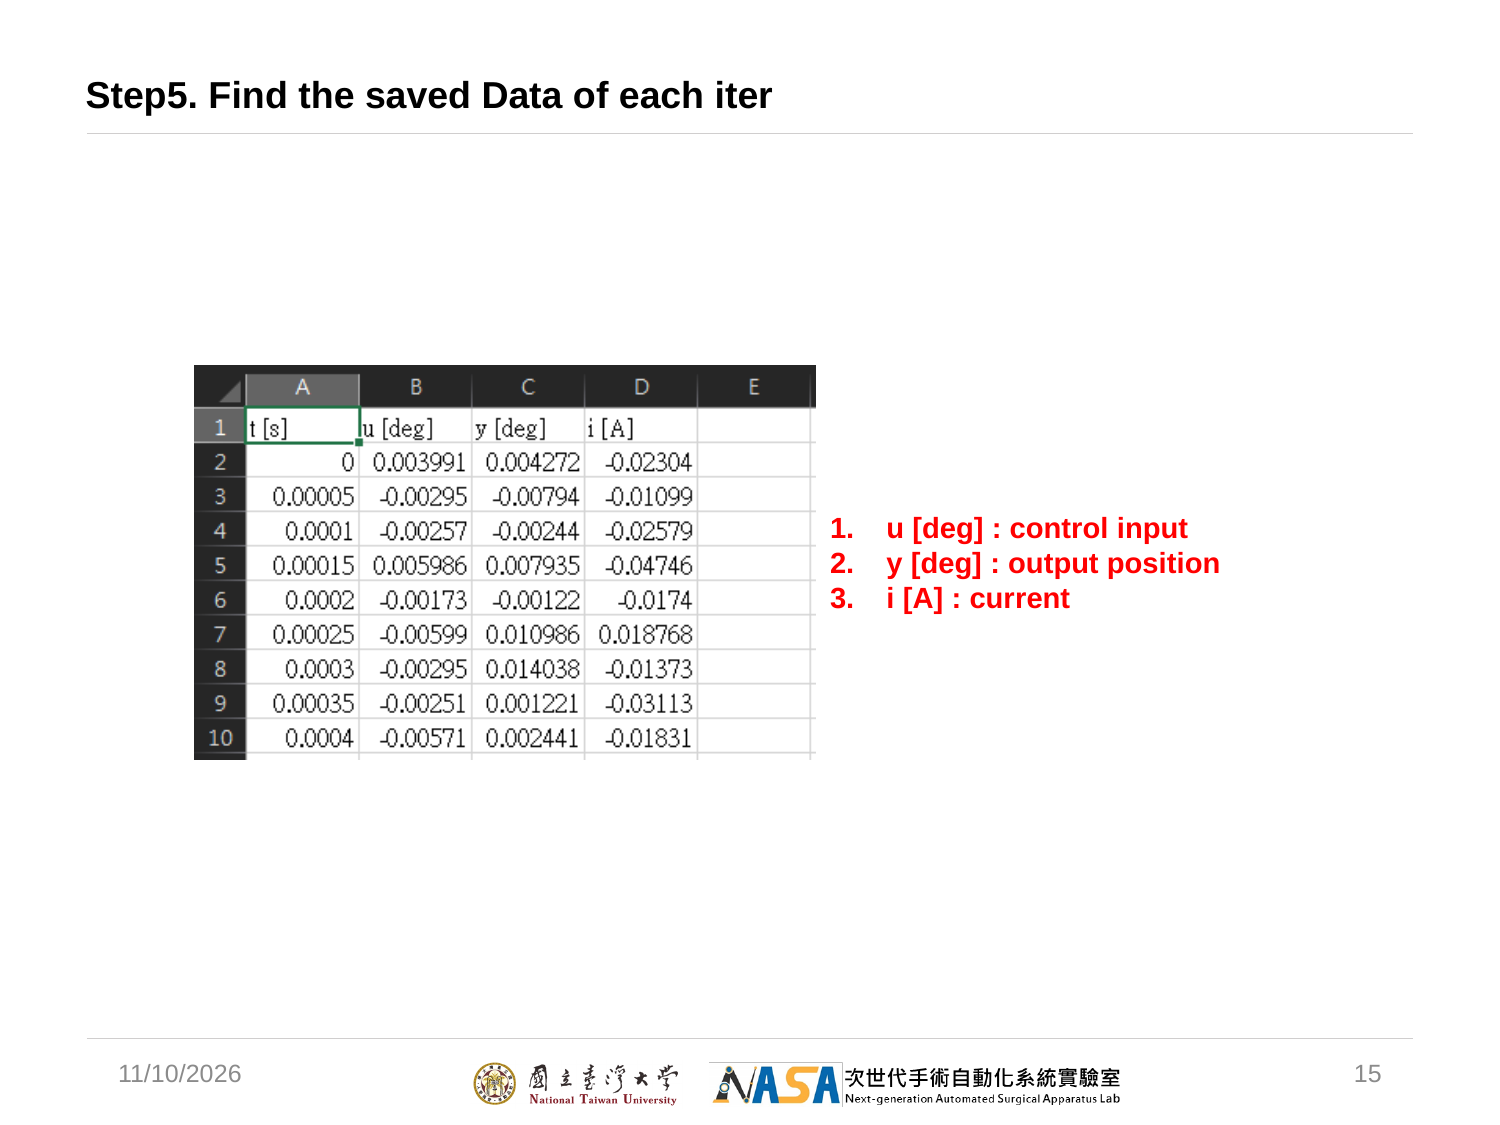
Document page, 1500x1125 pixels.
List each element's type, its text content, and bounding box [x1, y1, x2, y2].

slide_number 15 [1059, 1042, 1397, 1103]
text_box u [deg] : control input y [deg] : output position i [A] : current [816, 501, 1257, 622]
picture [194, 365, 816, 760]
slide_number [103, 1042, 441, 1103]
title Step5. Find the saved Data of each iter [70, 59, 1430, 132]
picture [470, 1060, 683, 1109]
picture [709, 1057, 1134, 1112]
